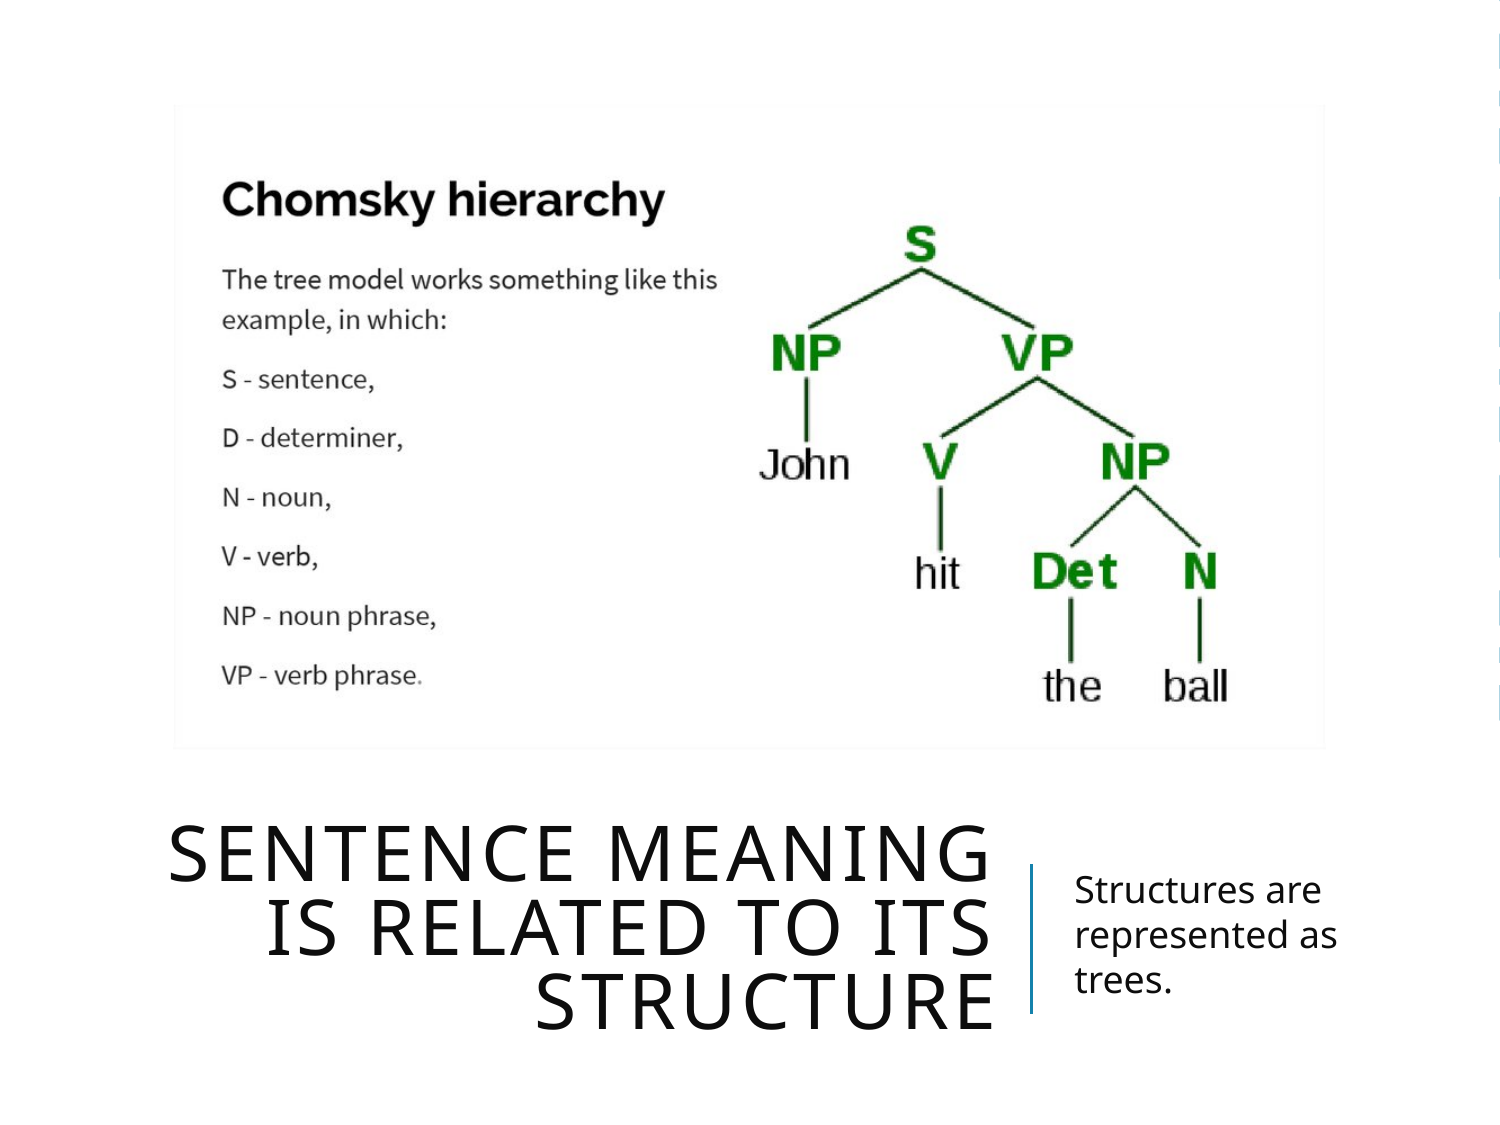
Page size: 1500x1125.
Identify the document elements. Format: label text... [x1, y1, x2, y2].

title Sentence meaning is related to its structure [56, 813, 1013, 1054]
text_box [0, 0, 1500, 751]
list Structures are represented as trees. [1059, 813, 1454, 1054]
picture [173, 104, 1326, 751]
